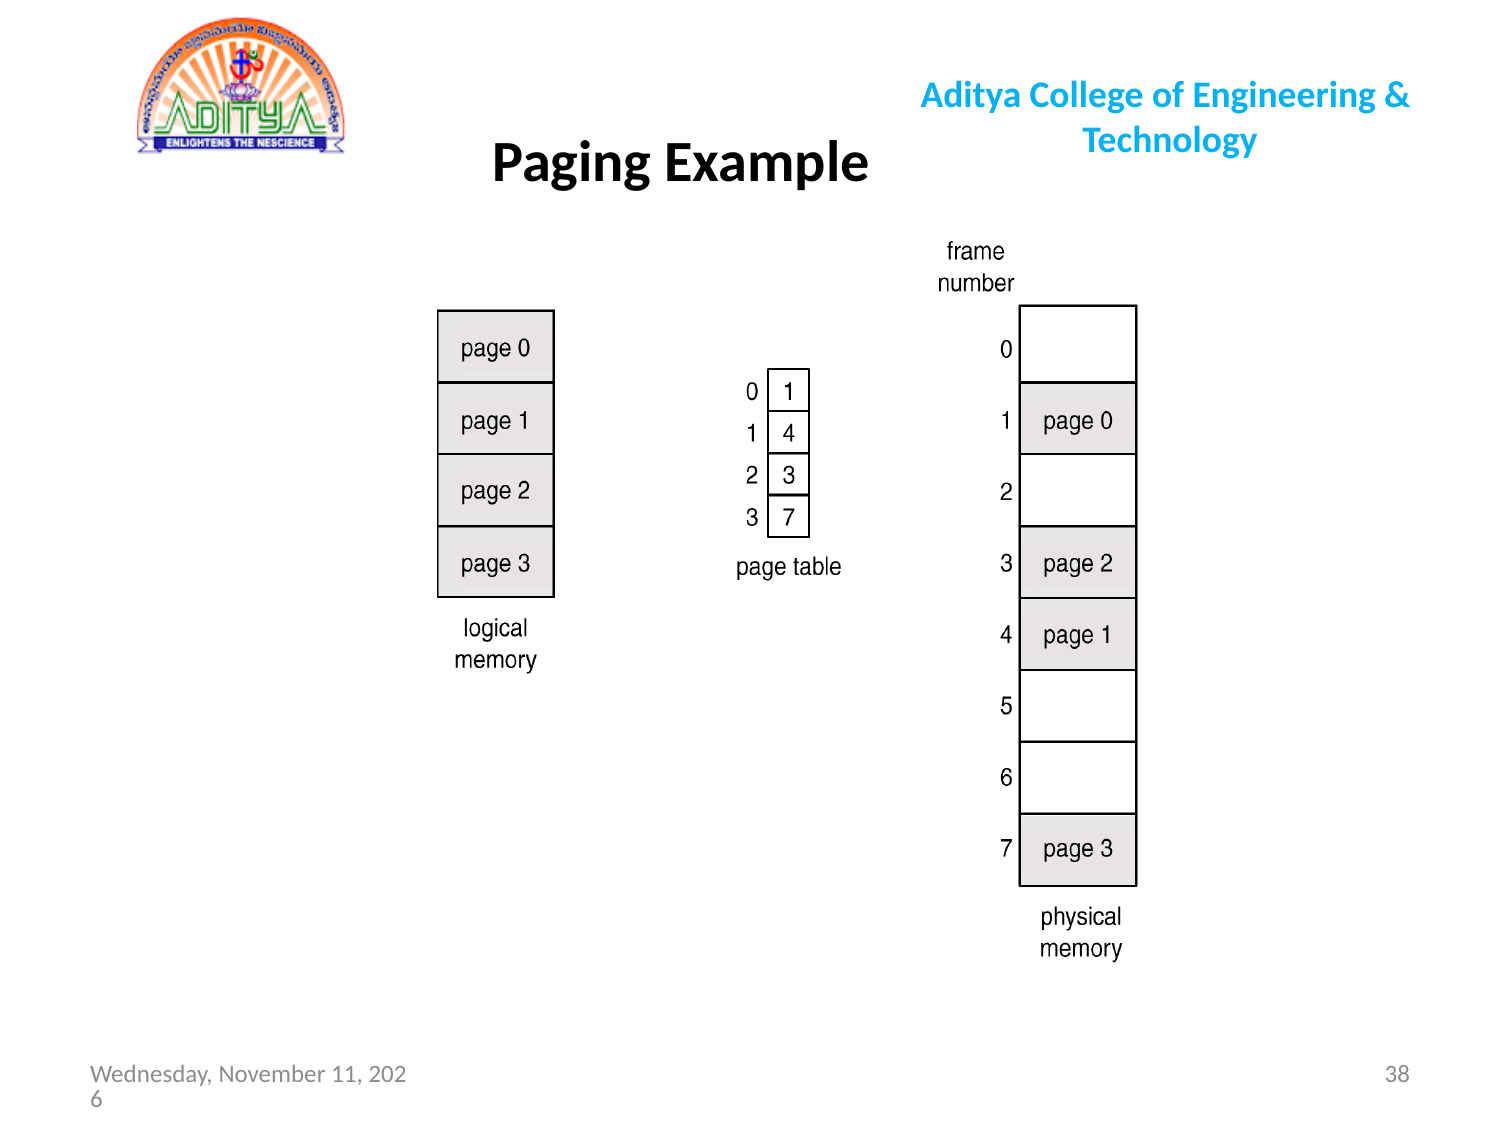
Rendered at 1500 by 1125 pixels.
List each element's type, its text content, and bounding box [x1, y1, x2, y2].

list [437, 237, 1138, 963]
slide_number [75, 1042, 425, 1103]
slide_number 38 [1074, 1042, 1425, 1103]
text_box Aditya College of Engineering & Technology [905, 62, 1427, 167]
picture [137, 13, 354, 161]
text_box Paging Example [477, 115, 885, 200]
